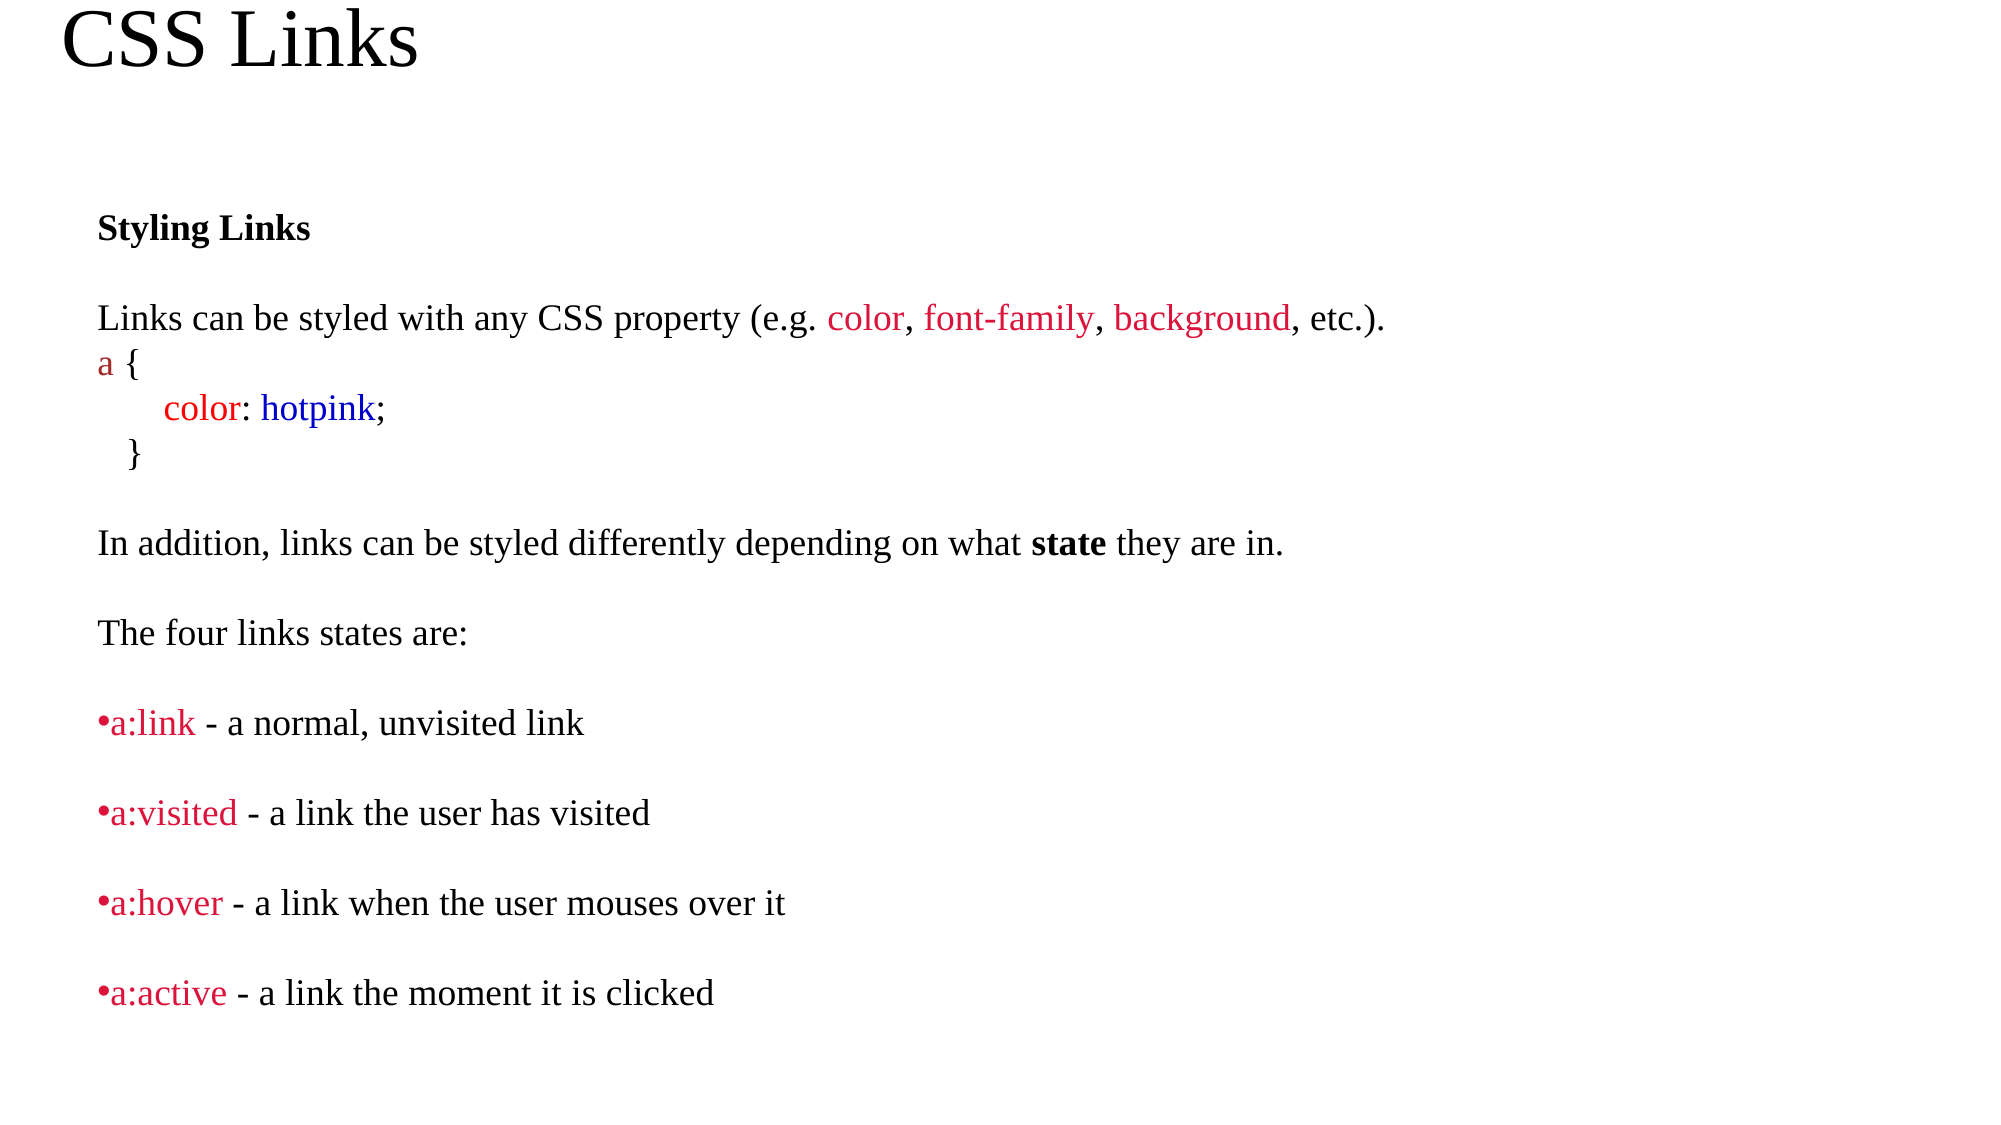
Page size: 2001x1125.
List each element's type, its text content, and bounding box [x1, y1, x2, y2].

title CSS Links [46, 0, 1772, 180]
list Styling Links Links can be styled with any CSS property (e.g. color, font-family, background, etc.). a { color: hotpink; } In addition, links can be styled differently depending on what state they are in. The four links states are: a:link - a normal, unvisited link a:visited - a link the user has visited a:hover - a link when the user mouses over it a:active - a link the moment it is clicked [97, 147, 1959, 1024]
